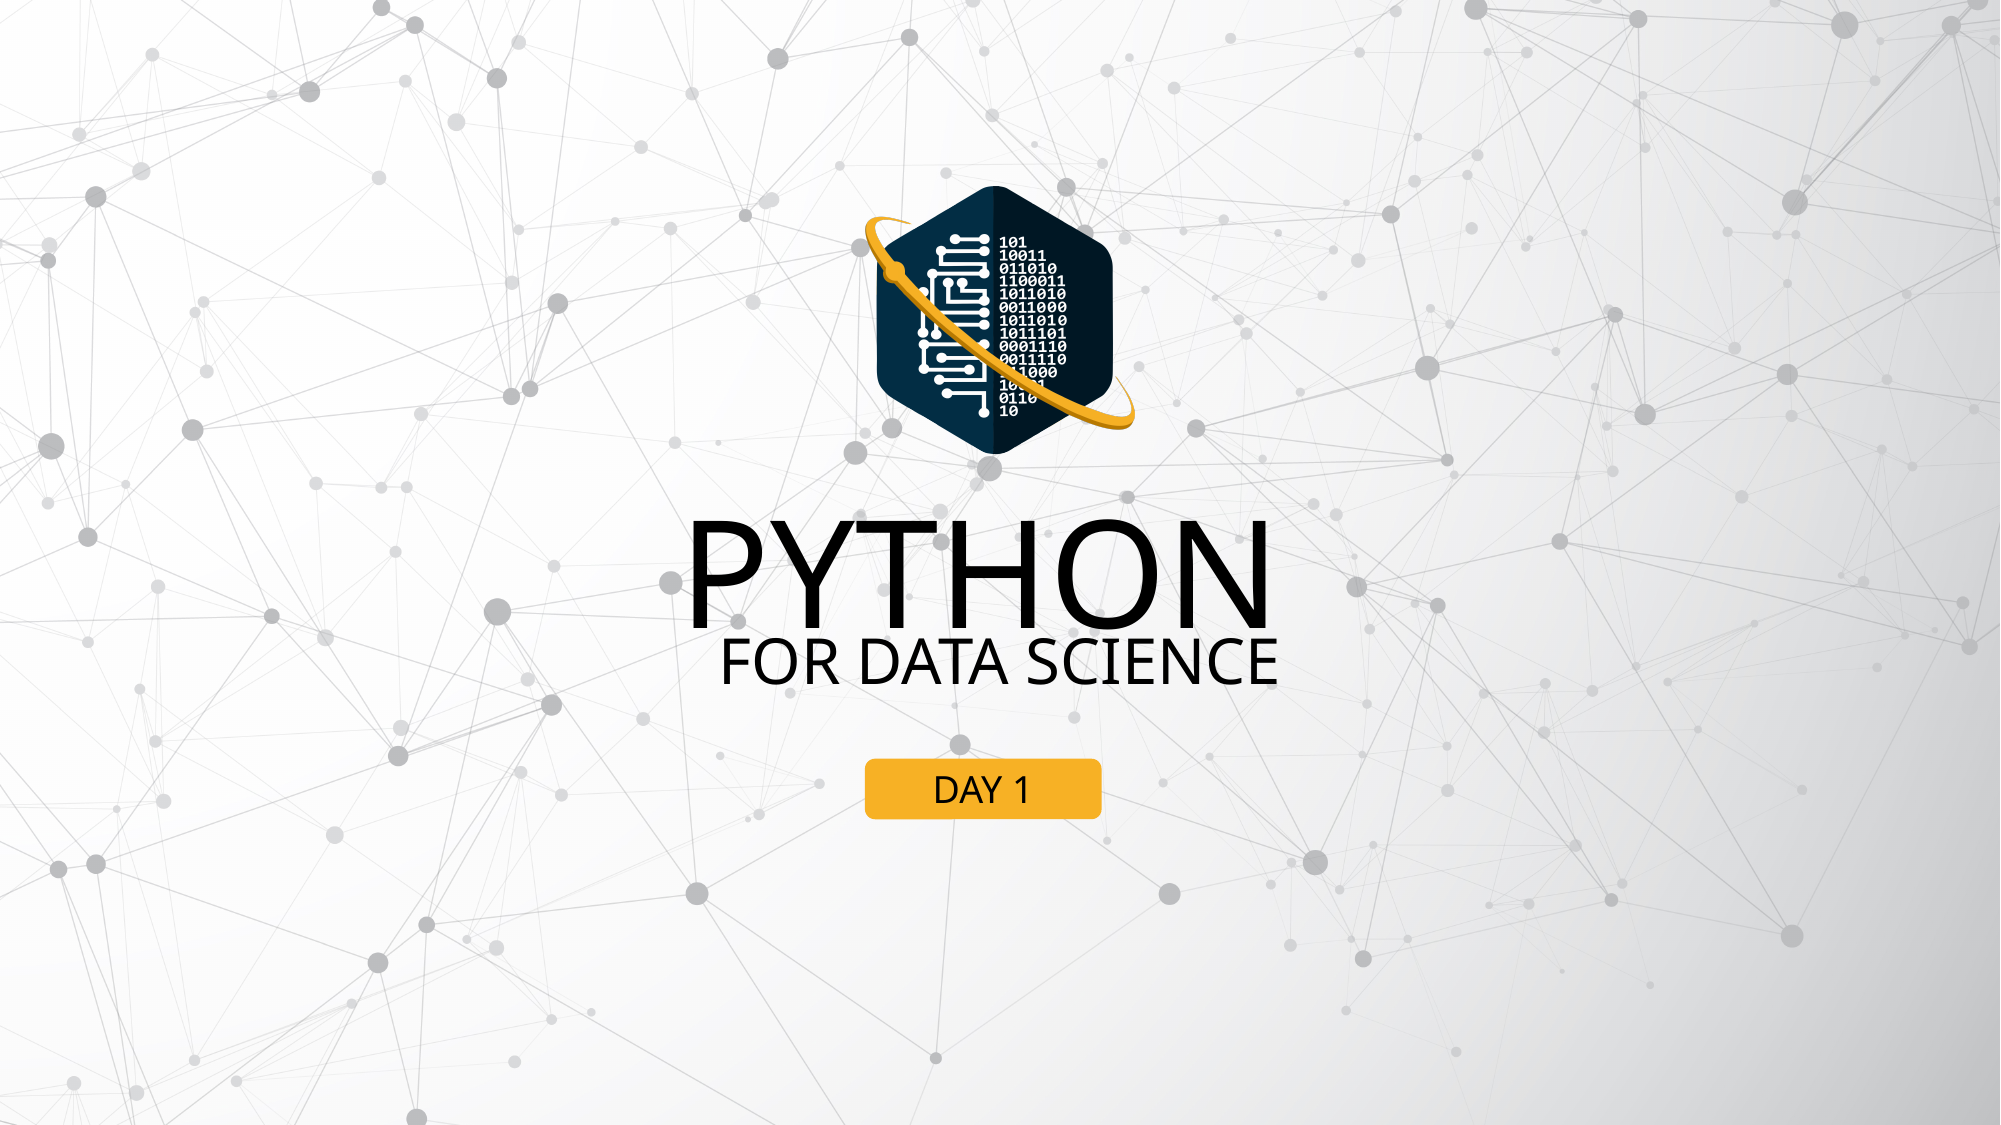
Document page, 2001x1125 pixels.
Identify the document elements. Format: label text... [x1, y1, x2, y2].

title PYTHON [249, 489, 1750, 669]
subtitle FOR DATA SCIENCE [464, 622, 1536, 895]
picture [0, 0, 2000, 1125]
text_box DAY 1 [863, 757, 1103, 821]
